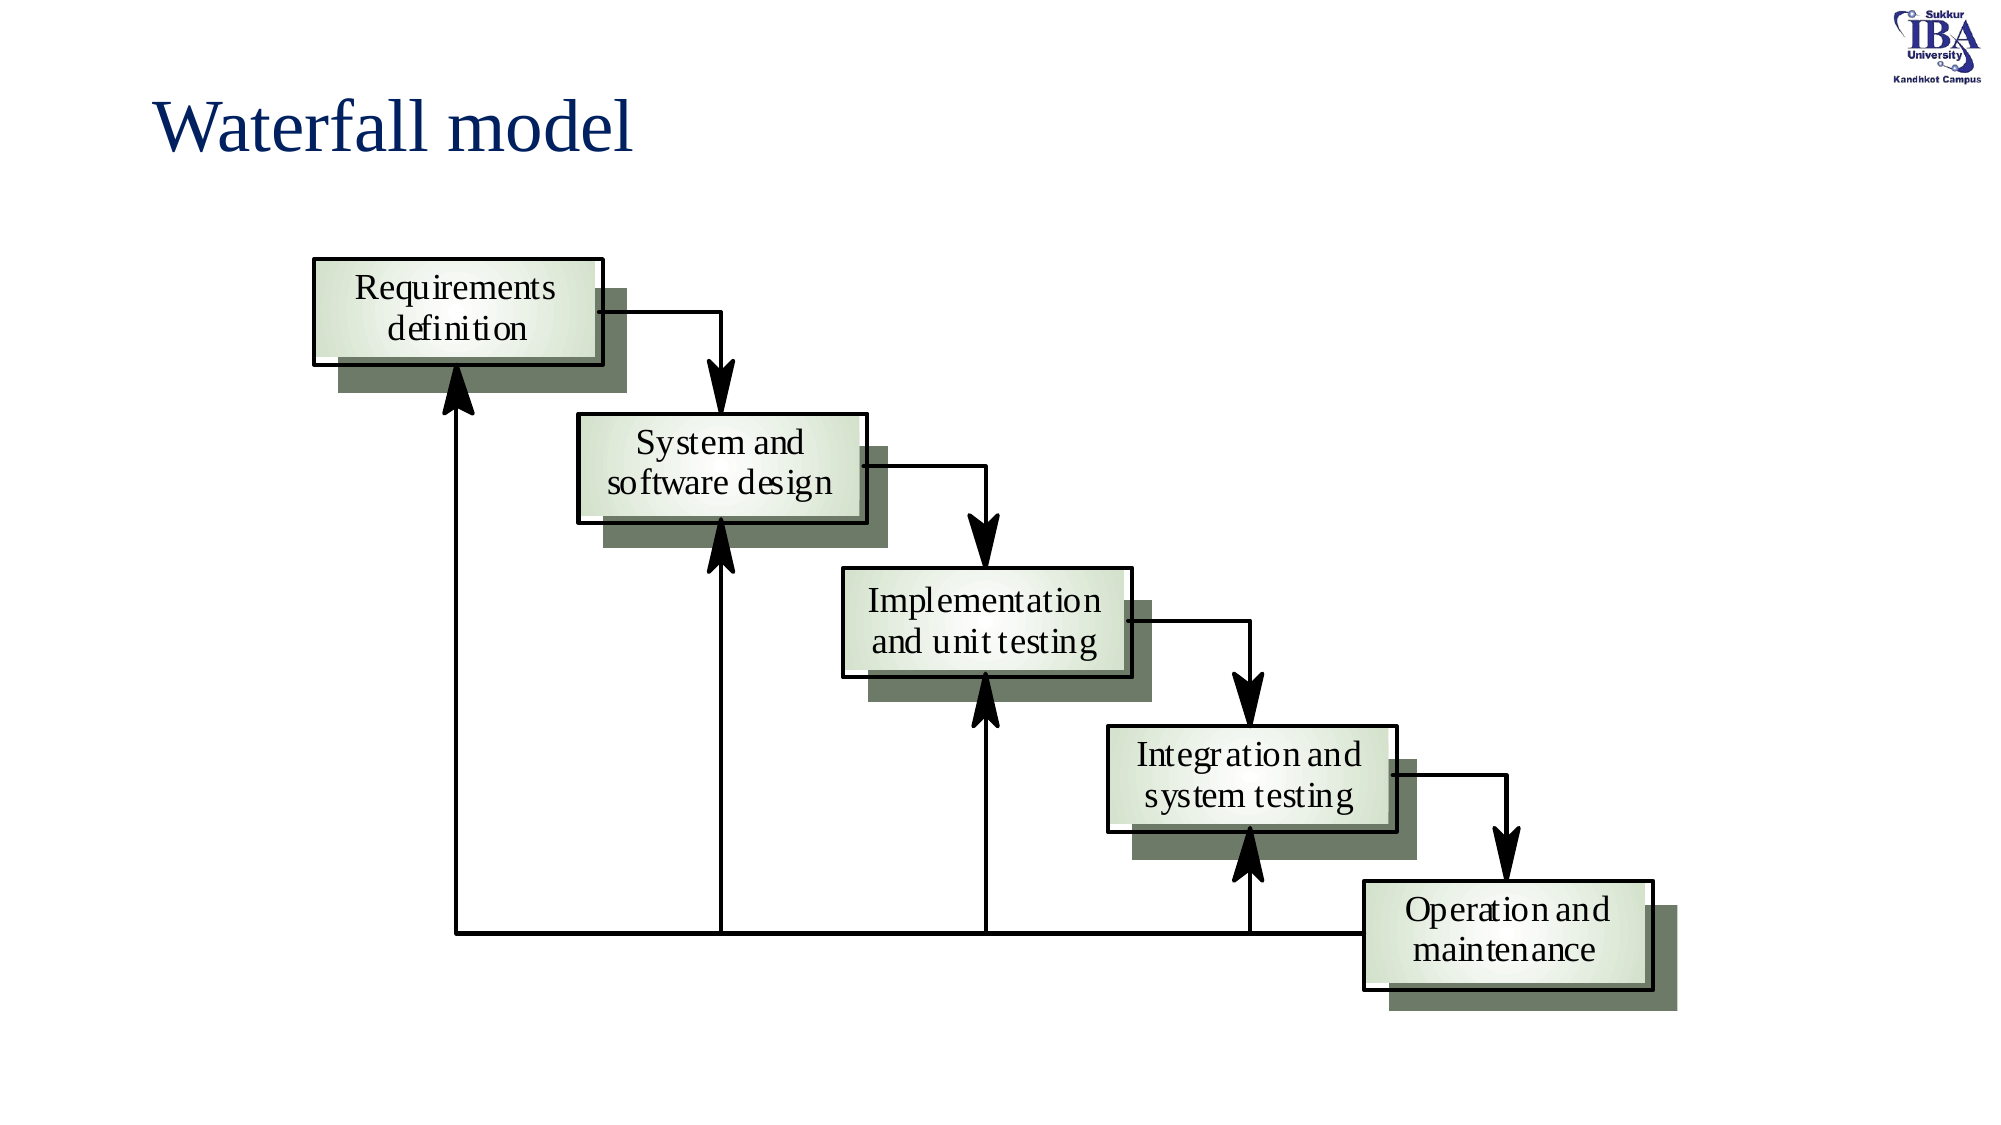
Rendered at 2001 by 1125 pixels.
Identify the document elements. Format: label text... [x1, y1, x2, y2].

picture [309, 255, 1678, 1060]
picture [1890, 0, 1984, 94]
title Waterfall model [137, 59, 1863, 194]
